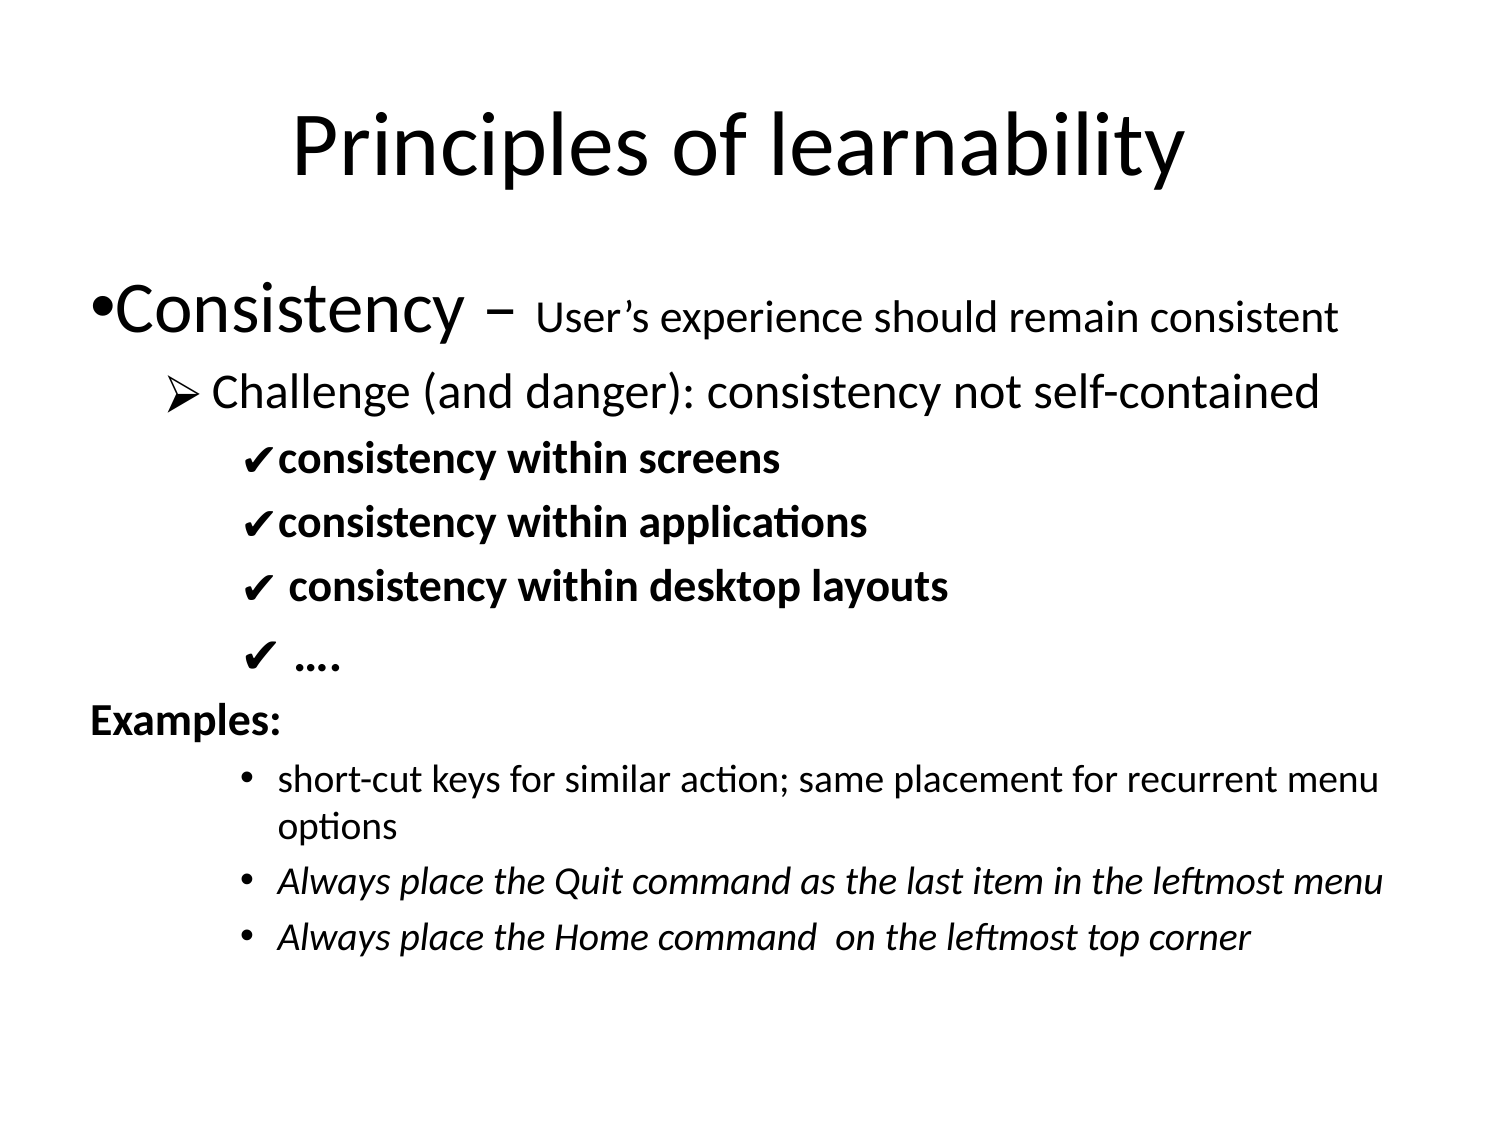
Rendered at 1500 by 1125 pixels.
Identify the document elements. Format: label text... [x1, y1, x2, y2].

list Consistency – User’s experience should remain consistent Challenge (and danger): consistency not self-contained consistency within screens consistency within applications consistency within desktop layouts …. Examples: short-cut keys for similar action; same placement for recurrent menu options Always place the Quit command as the last item in the leftmost menu Always place the Home command on the leftmost top corner [75, 262, 1425, 1005]
title Principles of learnability [75, 45, 1425, 233]
